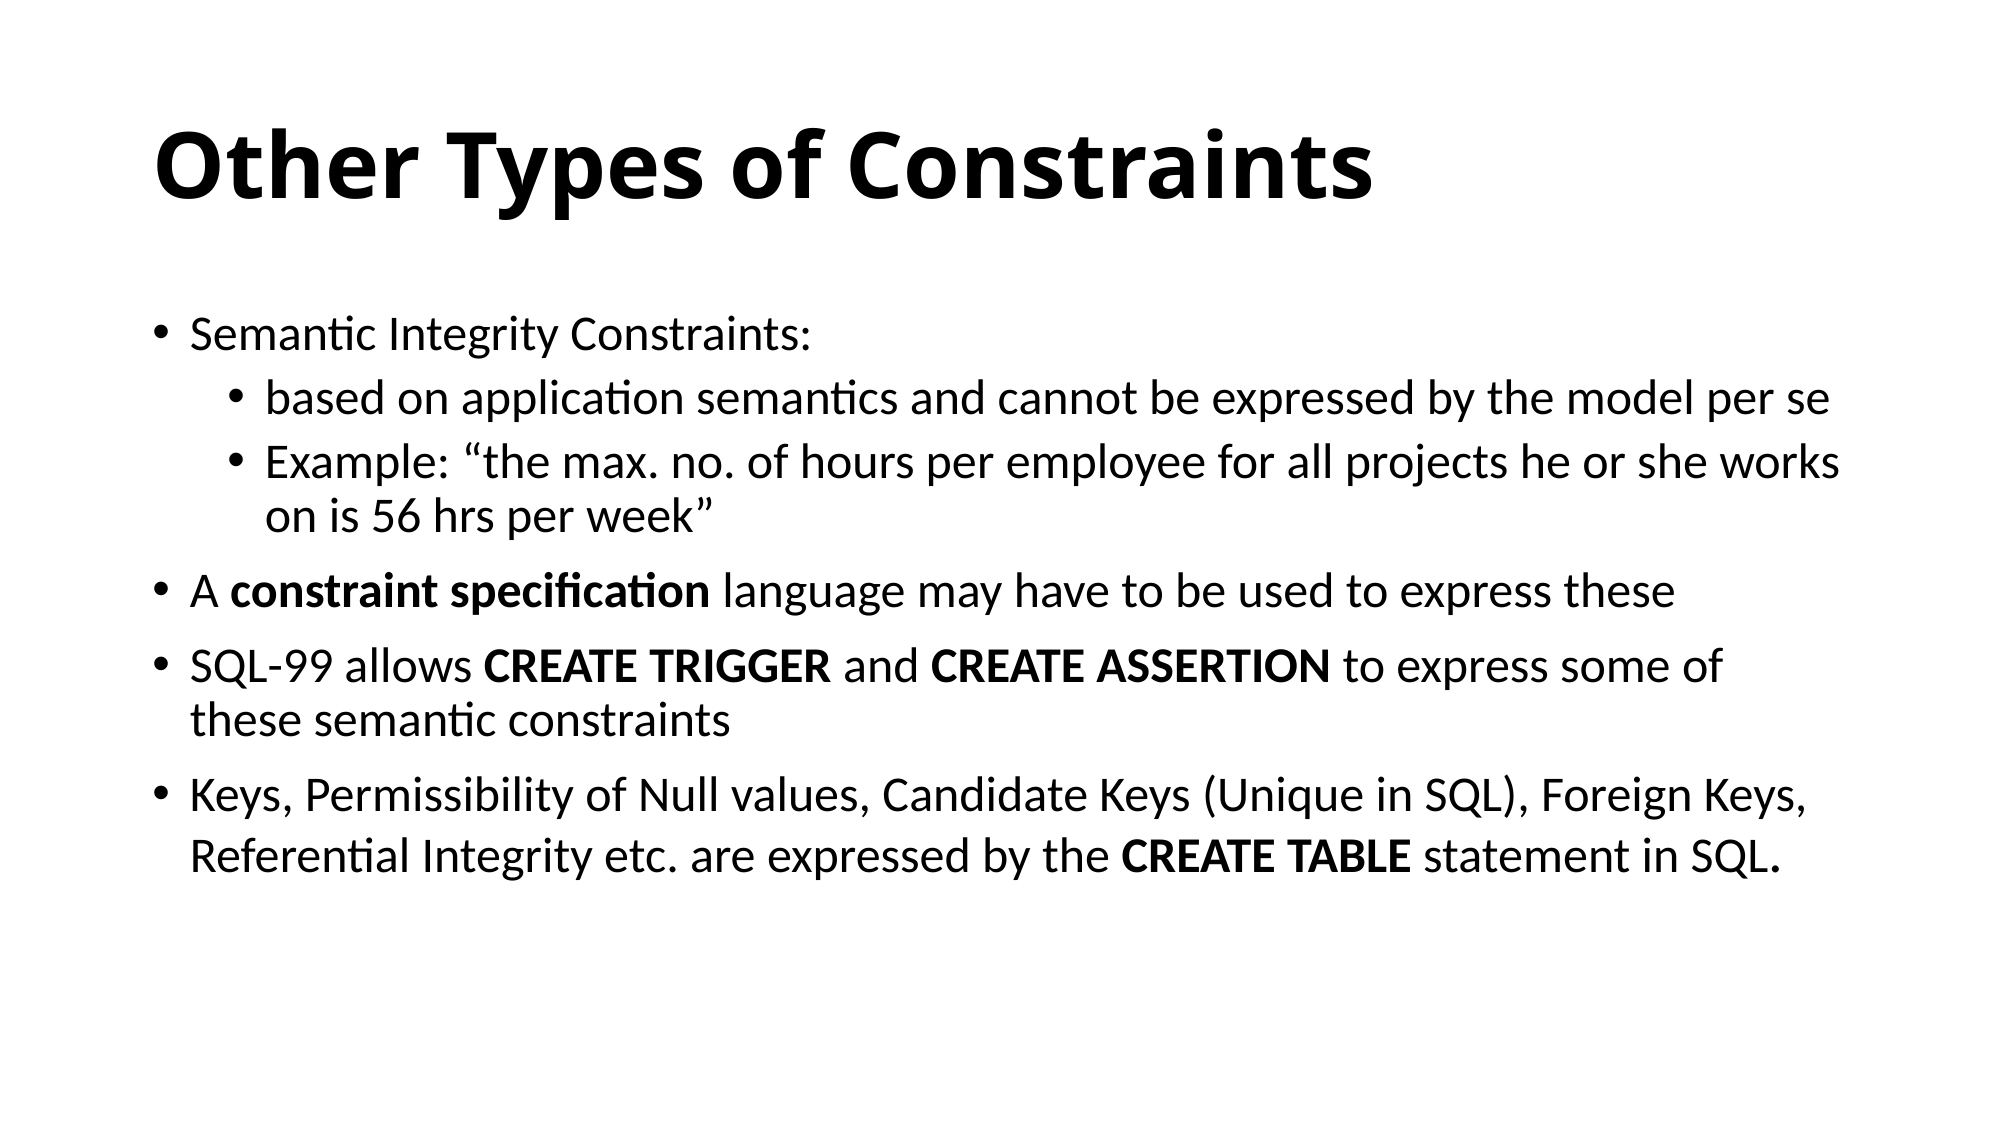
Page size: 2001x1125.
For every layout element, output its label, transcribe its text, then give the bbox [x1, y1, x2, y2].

list Semantic Integrity Constraints: based on application semantics and cannot be expressed by the model per se Example: “the max. no. of hours per employee for all projects he or she works on is 56 hrs per week” A constraint specification language may have to be used to express these SQL-99 allows CREATE TRIGGER and CREATE ASSERTION to express some of these semantic constraints Keys, Permissibility of Null values, Candidate Keys (Unique in SQL), Foreign Keys, Referential Integrity etc. are expressed by the CREATE TABLE statement in SQL. [137, 299, 1863, 1014]
title Other Types of Constraints [137, 59, 1863, 278]
